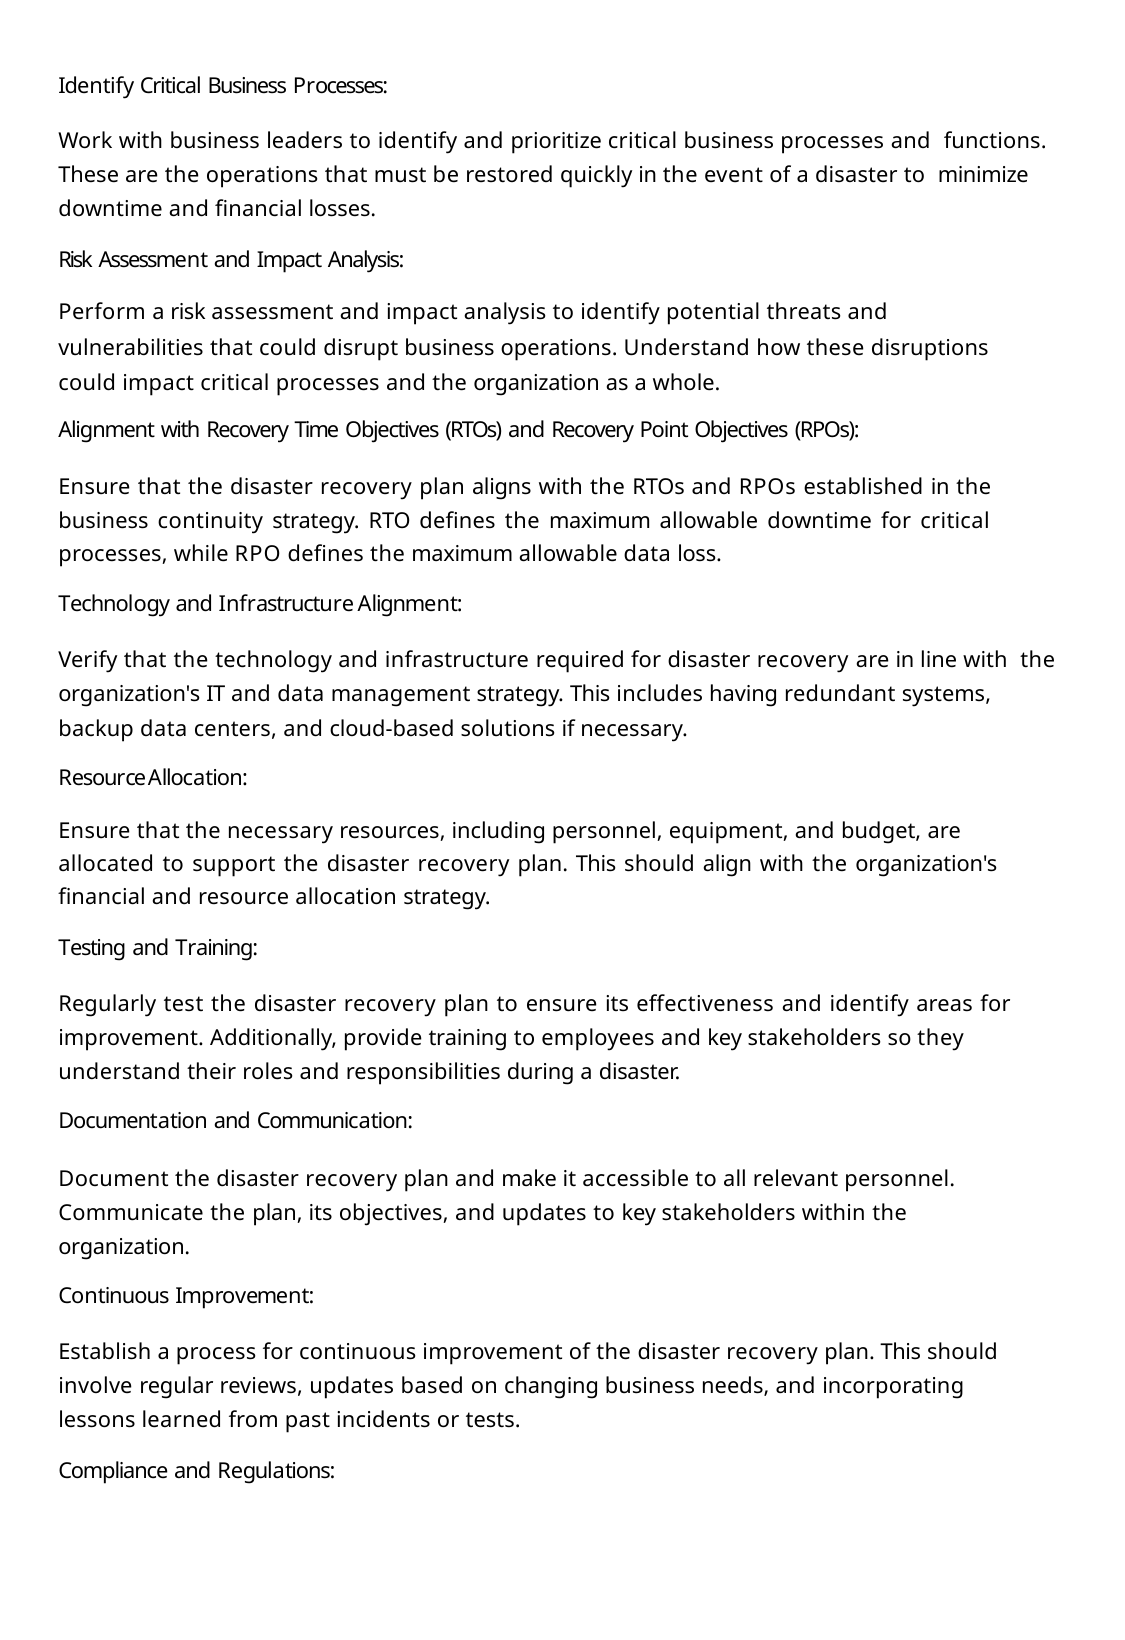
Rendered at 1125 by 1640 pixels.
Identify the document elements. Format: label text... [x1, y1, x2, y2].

text_box Identify Critical Business Processes: Work with business leaders to identify and prioritize critical business processes and functions. These are the operations that must be restored quickly in the event of a disaster to minimize downtime and ﬁnancial losses. Risk Assessment and Impact Analysis: Perform a risk assessment and impact analysis to identify potential threats and vulnerabilities that could disrupt business operations. Understand how these disruptions could impact critical processes and the organization as a whole. Alignment with Recovery Time Objectives (RTOs) and Recovery Point Objectives (RPOs): Ensure that the disaster recovery plan aligns with the RTOs and RPOs established in the business continuity strategy. RTO deﬁnes the maximum allowable downtime for critical processes, while RPO deﬁnes the maximum allowable data loss. Technology and Infrastructure Alignment: Verify that the technology and infrastructure required for disaster recovery are in line with the organization's IT and data management strategy. This includes having redundant systems, backup data centers, and cloud-based solutions if necessary. Resource Allocation: Ensure that the necessary resources, including personnel, equipment, and budget, are allocated to support the disaster recovery plan. This should align with the organization's ﬁnancial and resource allocation strategy. Testing and Training: Regularly test the disaster recovery plan to ensure its effectiveness and identify areas for improvement. Additionally, provide training to employees and key stakeholders so they understand their roles and responsibilities during a disaster. Documentation and Communication: Document the disaster recovery plan and make it accessible to all relevant personnel. Communicate the plan, its objectives, and updates to key stakeholders within the organization. Continuous Improvement: Establish a process for continuous improvement of the disaster recovery plan. This should involve regular reviews, updates based on changing business needs, and incorporating lessons learned from past incidents or tests. Compliance and Regulations: [56, 68, 1063, 1483]
